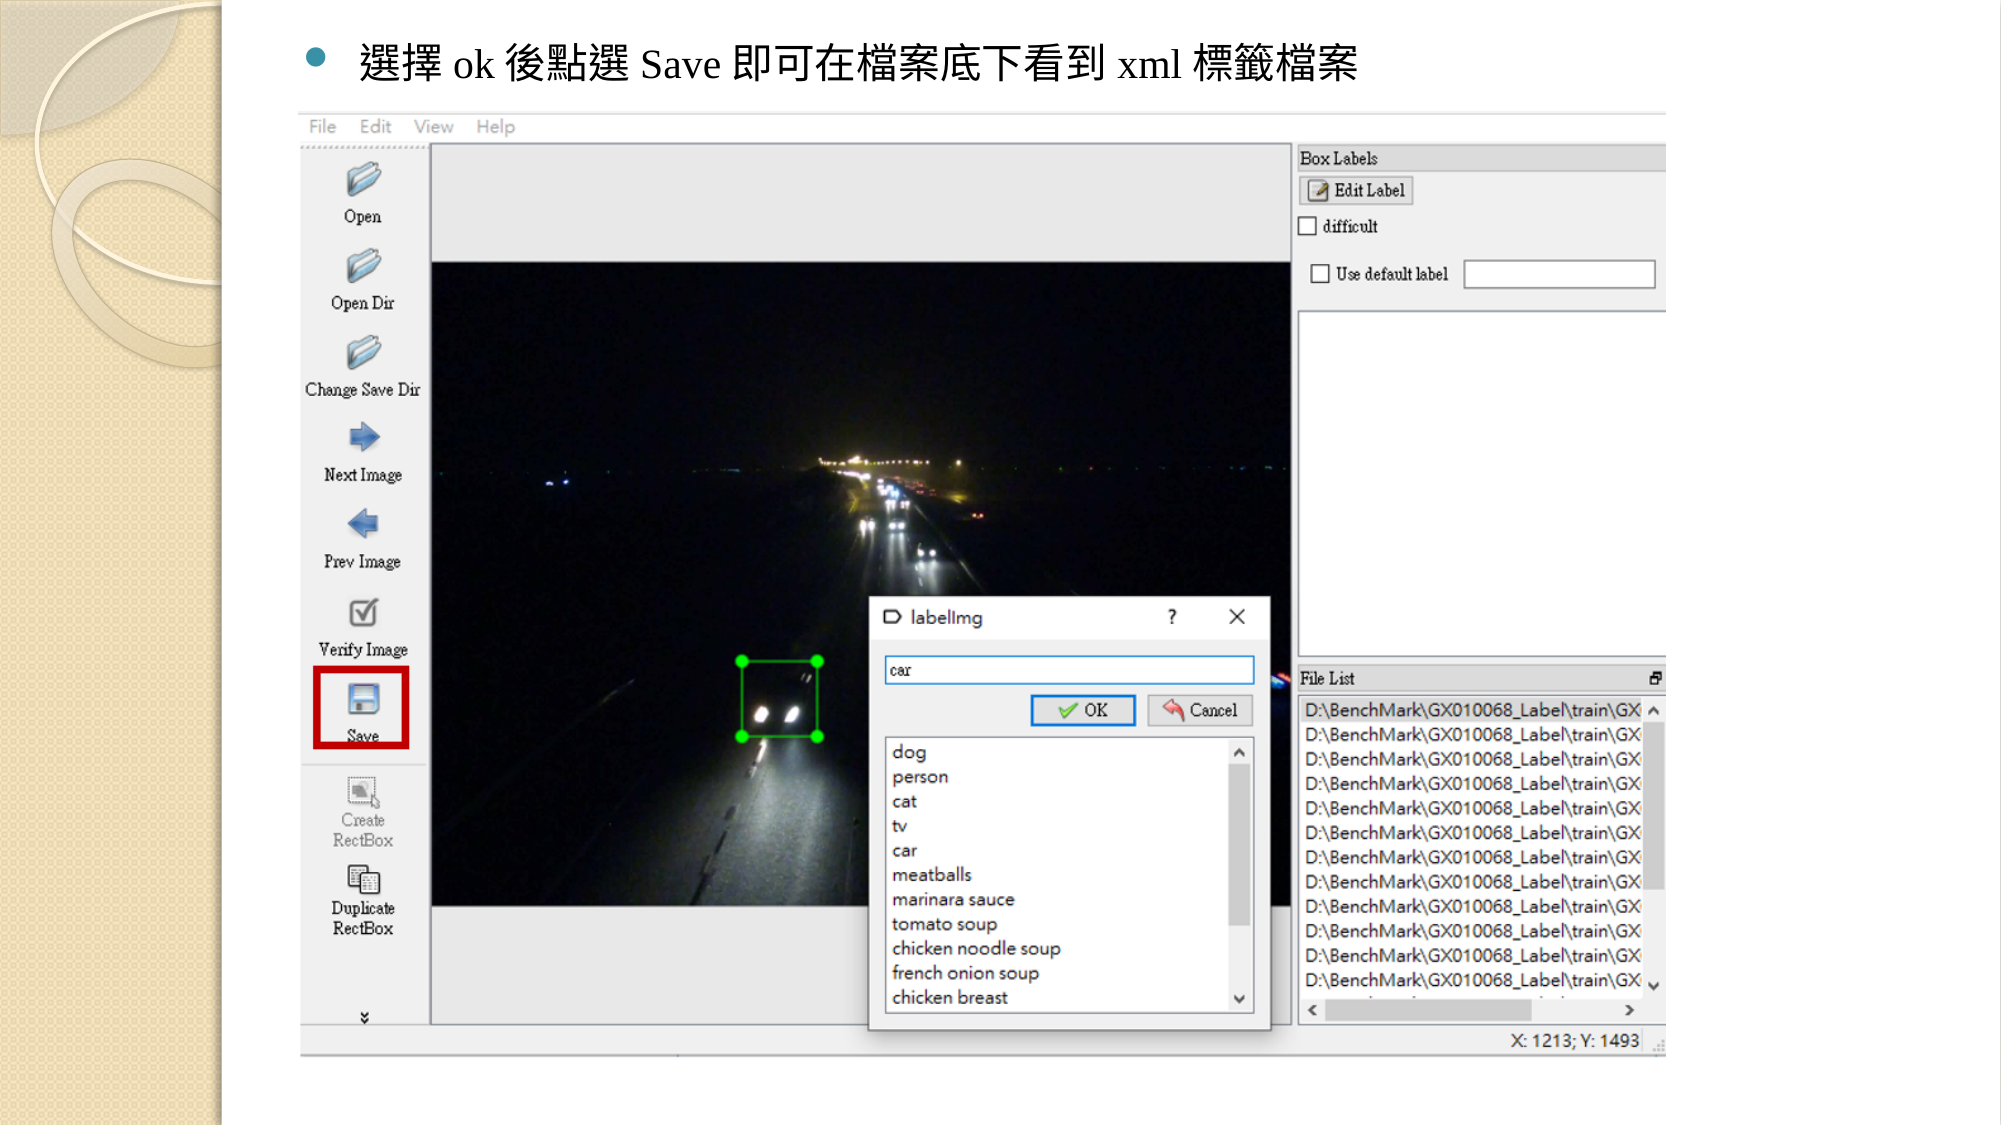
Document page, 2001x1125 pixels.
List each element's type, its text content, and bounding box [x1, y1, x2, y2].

list 選擇ok後點選Save即可在檔案底下看到xml標籤檔案 [288, 29, 1863, 1014]
picture [298, 111, 1666, 1061]
